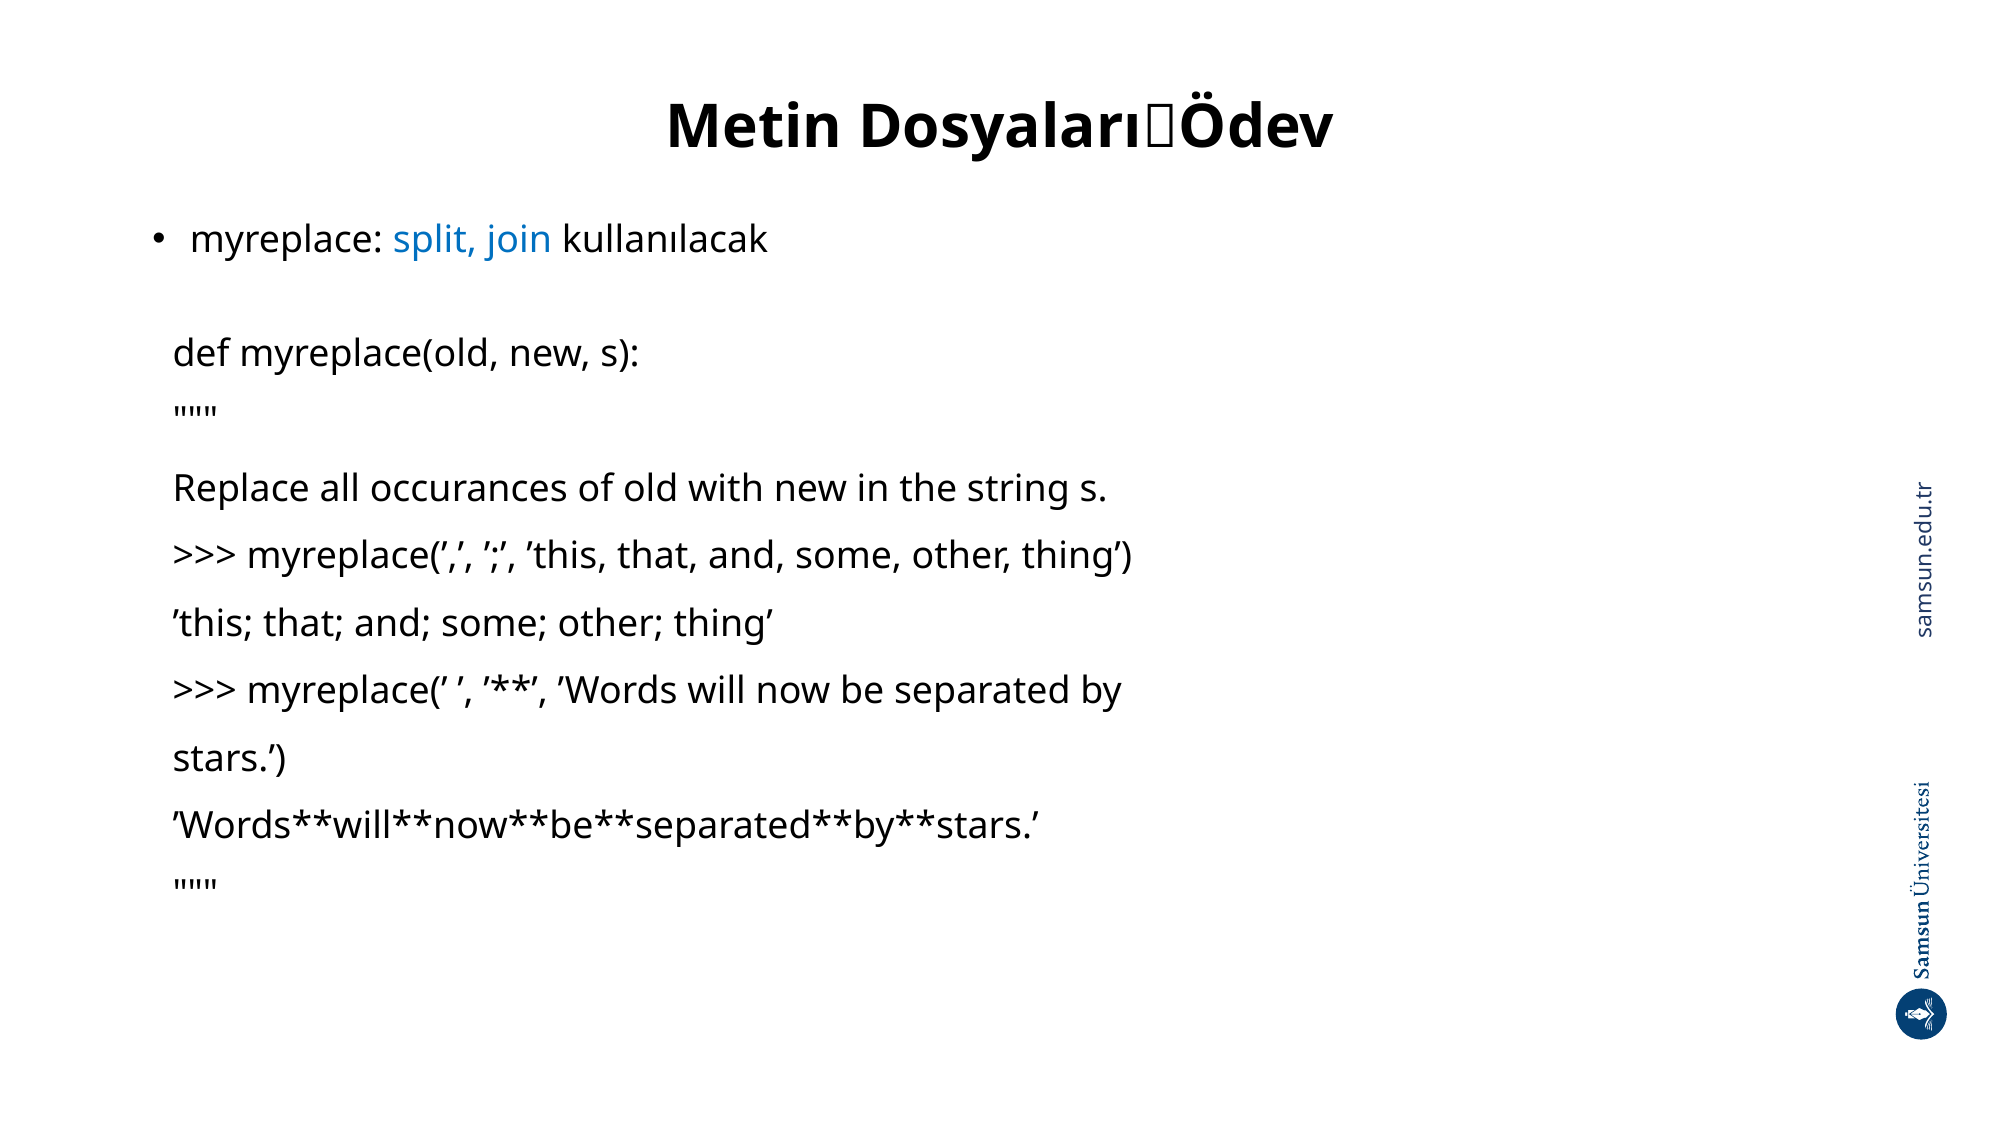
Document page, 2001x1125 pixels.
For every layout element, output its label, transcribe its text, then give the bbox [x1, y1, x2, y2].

text_box def myreplace(old, new, s): """ Replace all occurances of old with new in the string s. >>> myreplace(’,’, ’;’, ’this, that, and, some, other, thing’) ’this; that; and; some; other; thing’ >>> myreplace(’ ’, ’**’, ’Words will now be separated by stars.’) ’Words**will**now**be**separated**by**stars.’ """ [157, 298, 1257, 921]
list myreplace: split, join kullanılacak [137, 185, 1863, 363]
title Metin DosyalarıÖdev [105, 52, 1895, 204]
